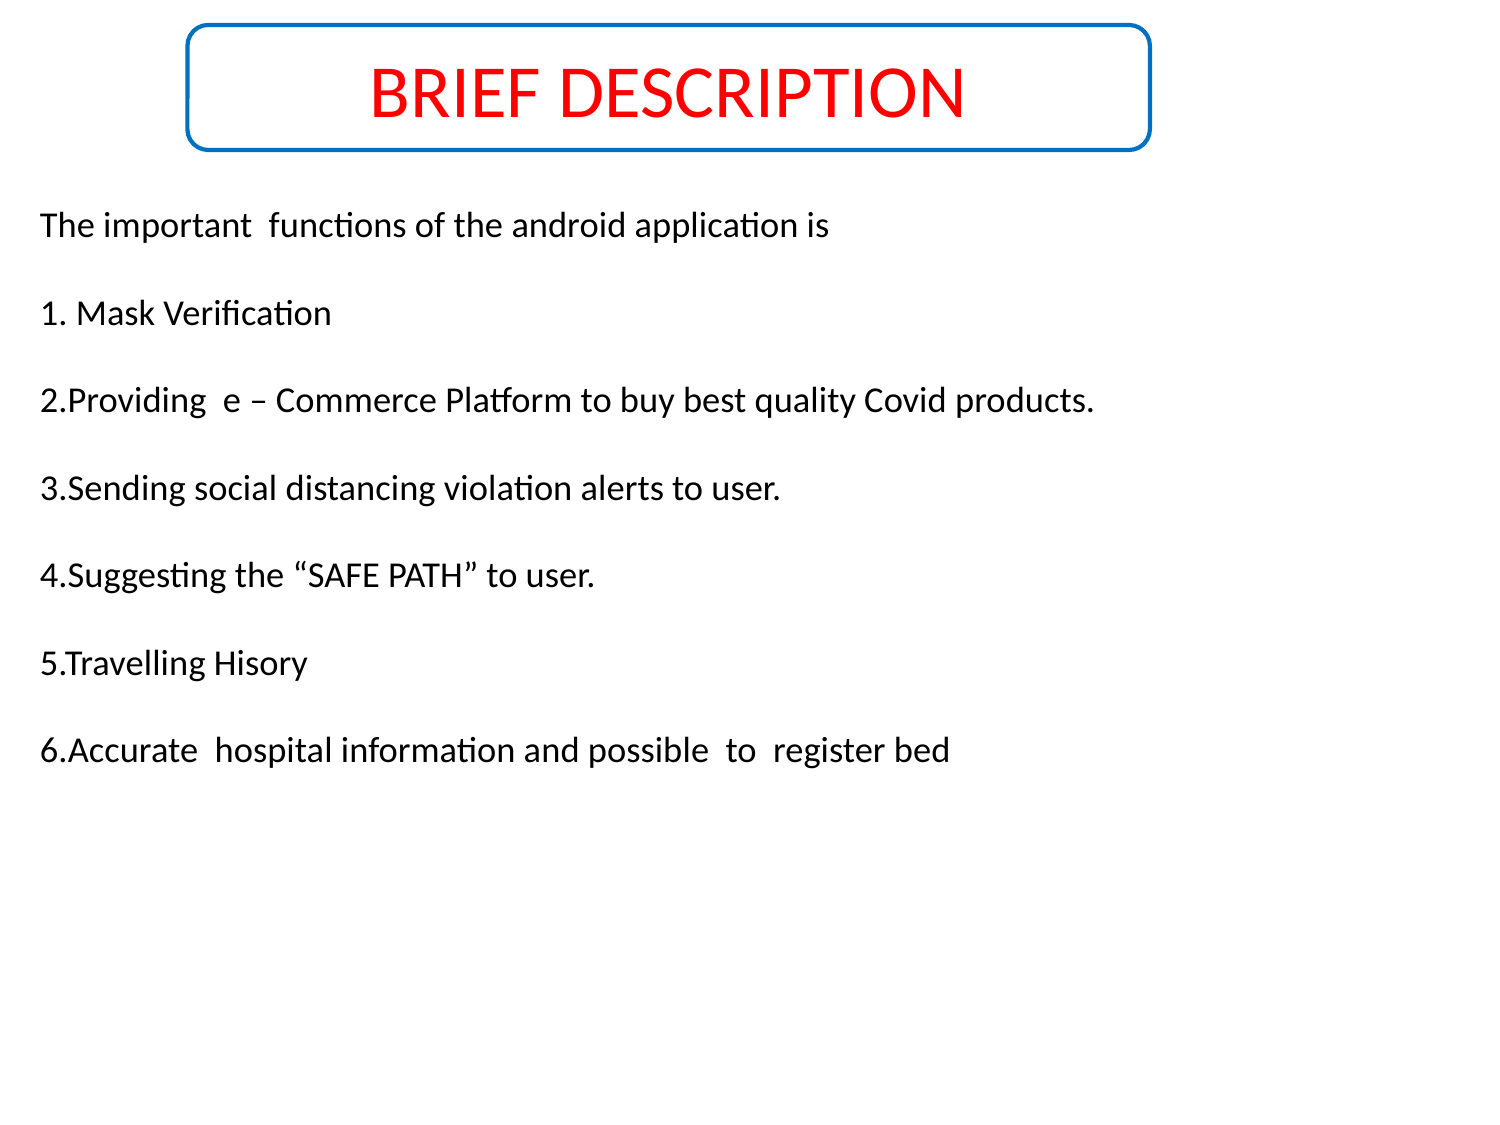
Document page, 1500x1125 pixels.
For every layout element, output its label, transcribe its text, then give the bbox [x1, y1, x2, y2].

text_box BRIEF DESCRIPTION [185, 22, 1153, 153]
title The important functions of the android application is 1. Mask Verification 2.Providing e – Commerce Platform to buy best quality Covid products. 3.Sending social distancing violation alerts to user. 4.Suggesting the “SAFE PATH” to user. 5.Travelling Hisory 6.Accurate hospital information and possible to register bed [24, 149, 1475, 1088]
